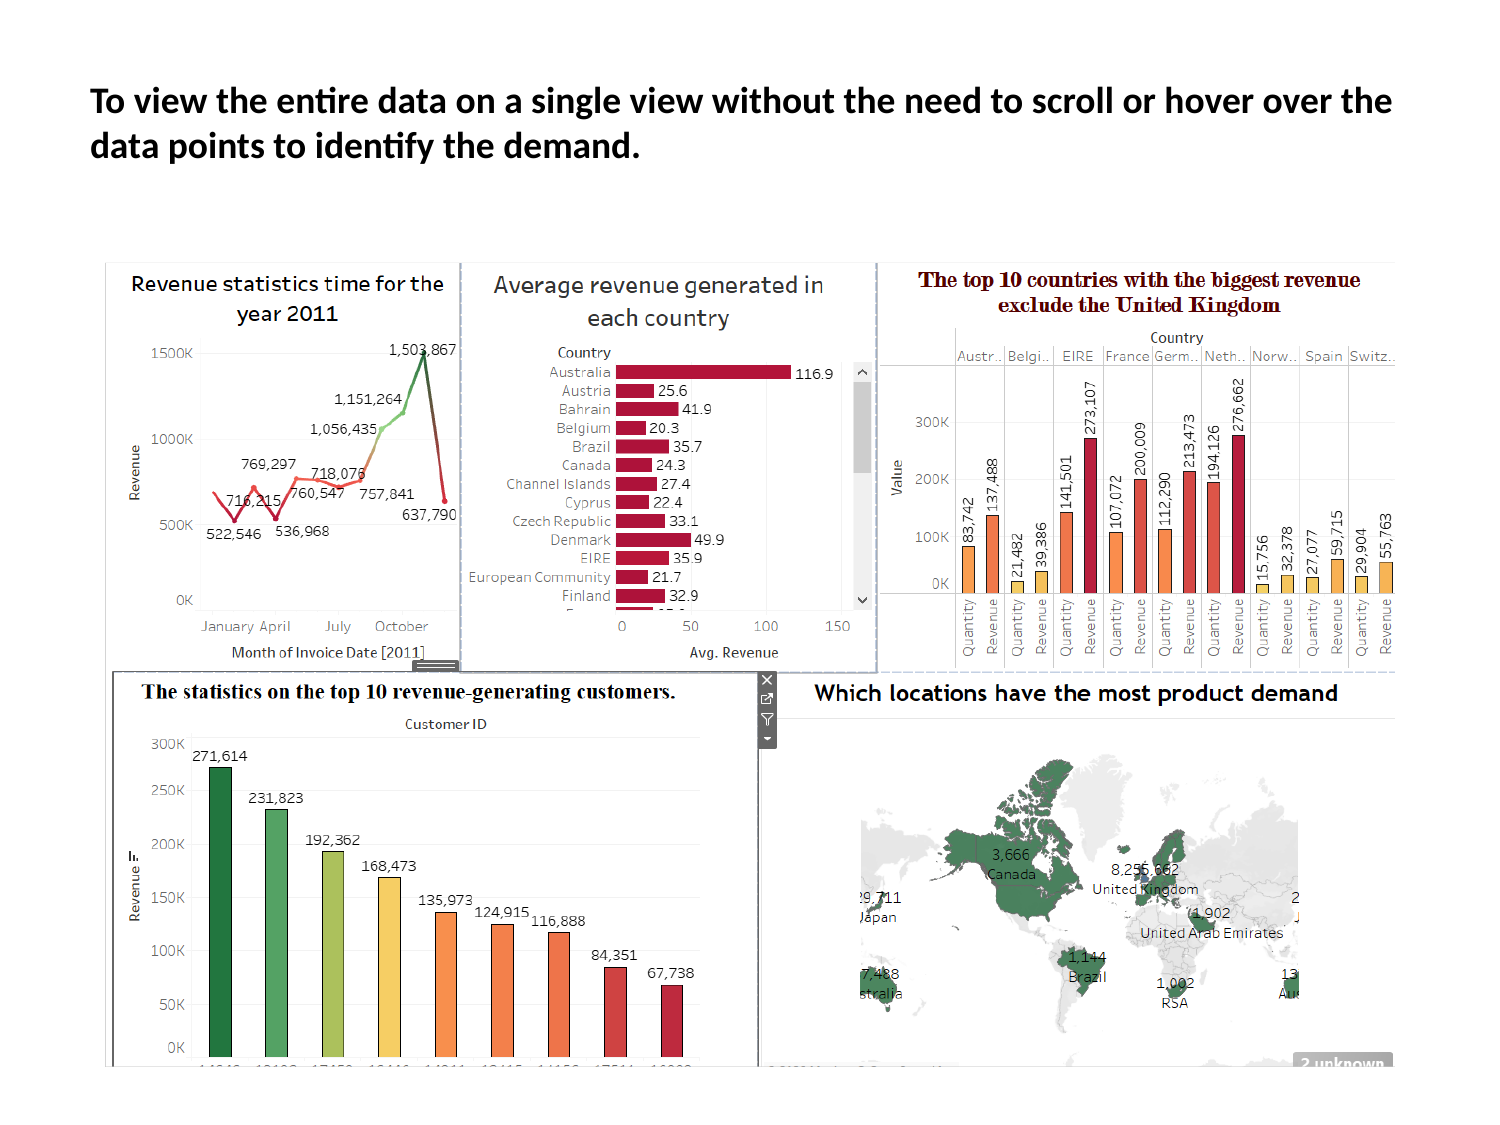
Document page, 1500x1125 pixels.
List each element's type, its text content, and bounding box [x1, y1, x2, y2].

title To view the entire data on a single view without the need to scroll or hover over the data points to identify the demand. [75, 45, 1425, 233]
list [105, 262, 1395, 1067]
